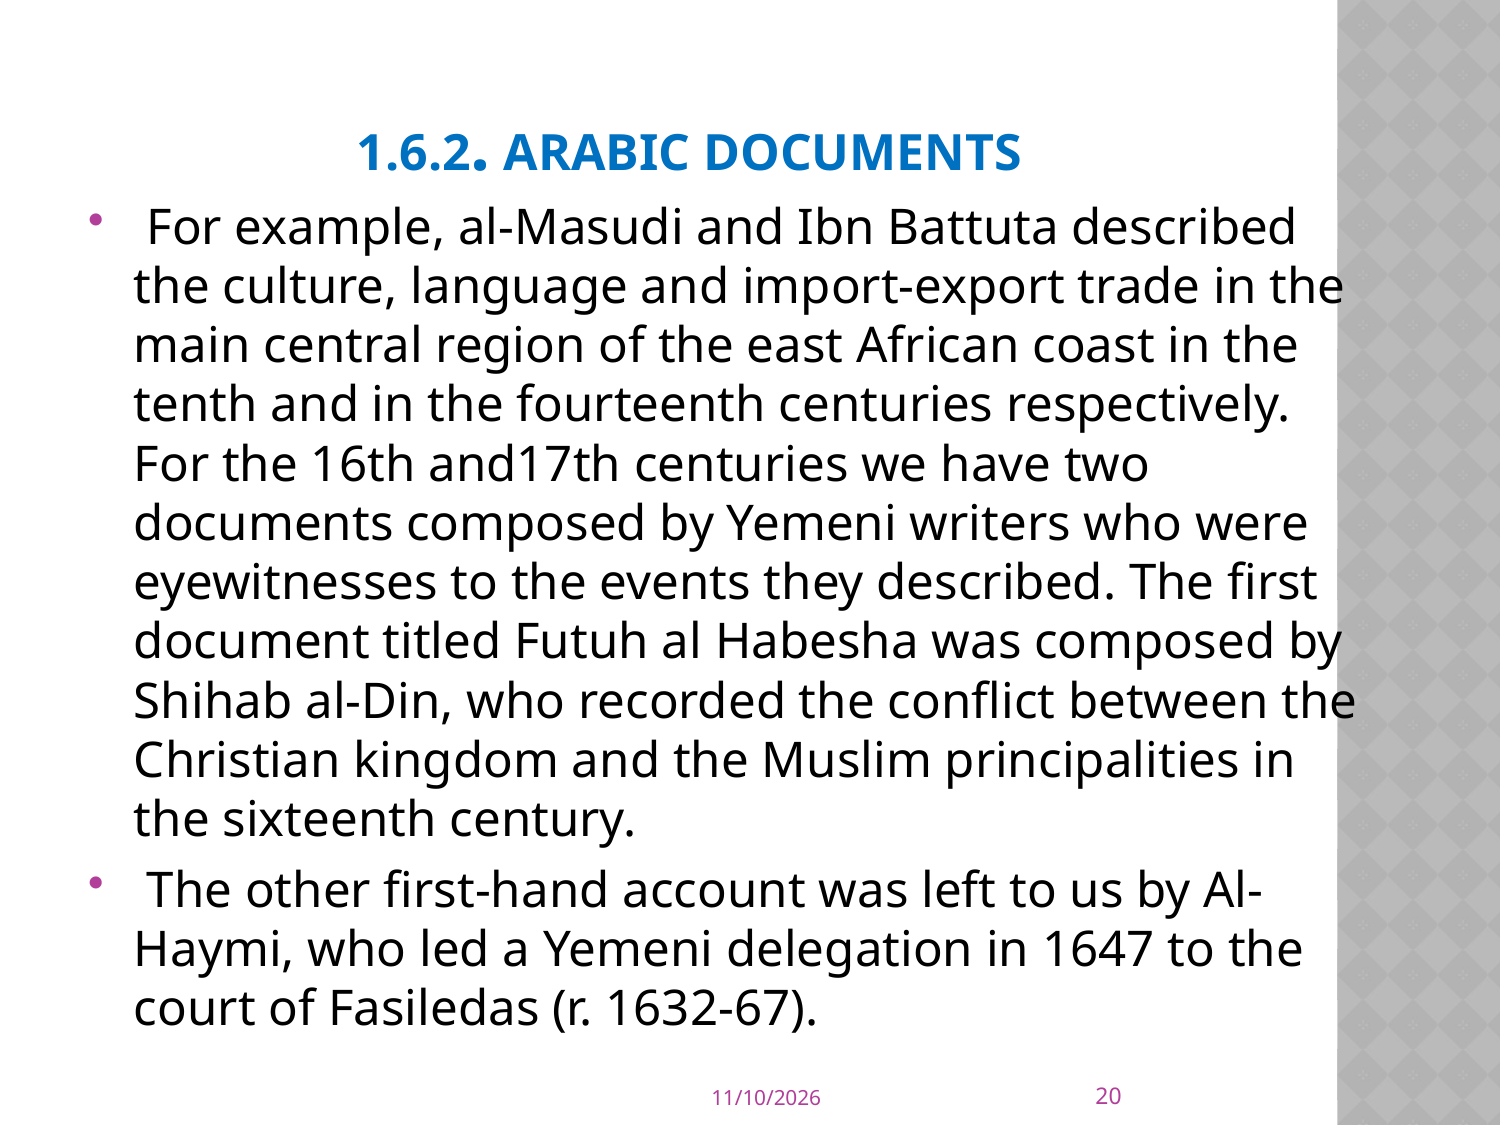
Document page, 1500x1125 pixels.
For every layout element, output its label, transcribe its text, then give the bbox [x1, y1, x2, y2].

slide_number 20 [1025, 1075, 1122, 1113]
list For example, al-Masudi and Ibn Battuta described the culture, language and import-export trade in the main central region of the east African coast in the tenth and in the fourteenth centuries respectively. For the 16th and17th centuries we have two documents composed by Yemeni writers who were eyewitnesses to the events they described. The first document titled Futuh al Habesha was composed by Shihab al-Din, who recorded the conflict between the Christian kingdom and the Muslim principalities in the sixteenth century. The other first-hand account was left to us by Al-Haymi, who led a Yemeni delegation in 1647 to the court of Fasiledas (r. 1632-67). [75, 187, 1388, 1059]
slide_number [696, 1075, 1025, 1113]
title 1.6.2. Arabic Documents [75, 99, 1263, 185]
